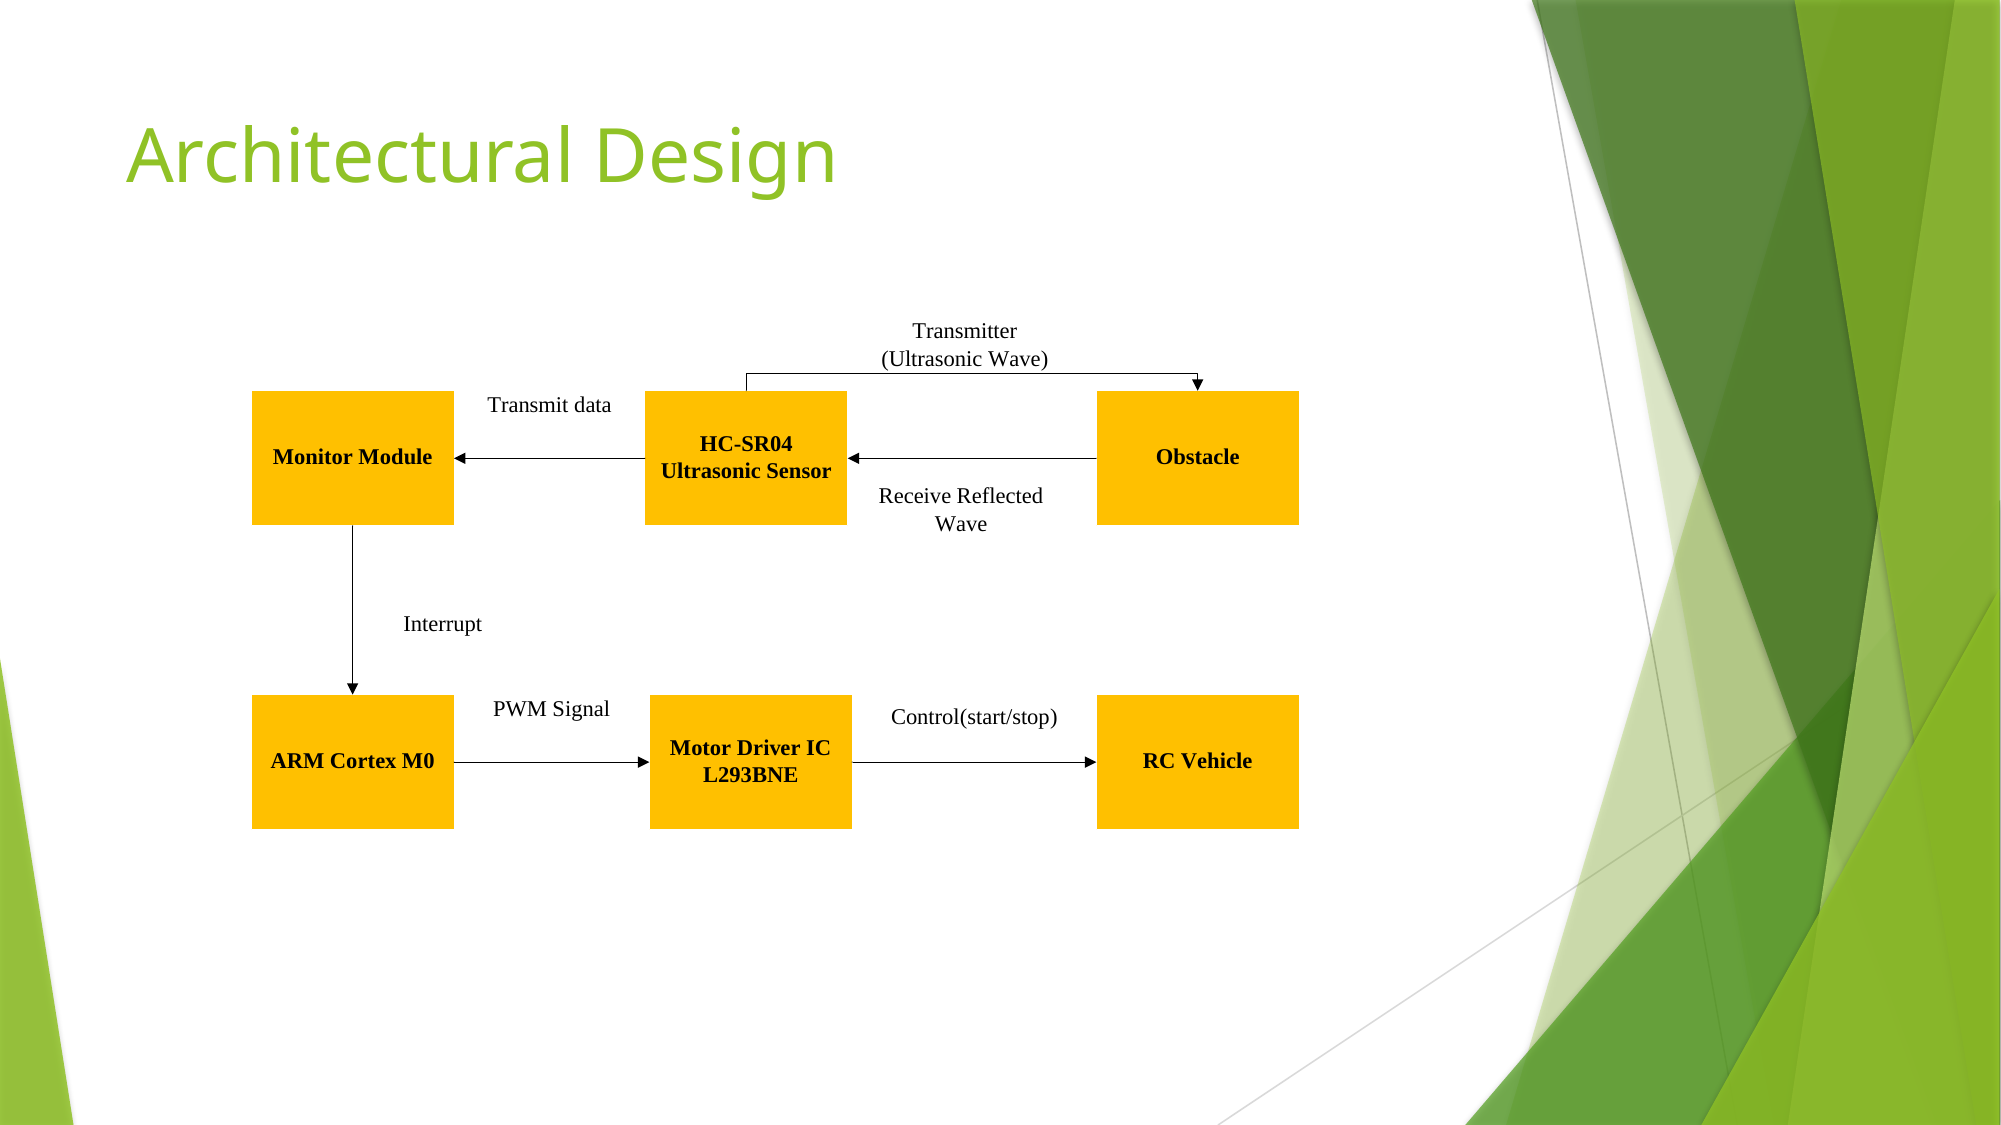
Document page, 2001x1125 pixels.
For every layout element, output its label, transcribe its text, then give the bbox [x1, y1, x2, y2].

title Architectural Design [111, 99, 1522, 317]
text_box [248, 316, 1303, 833]
